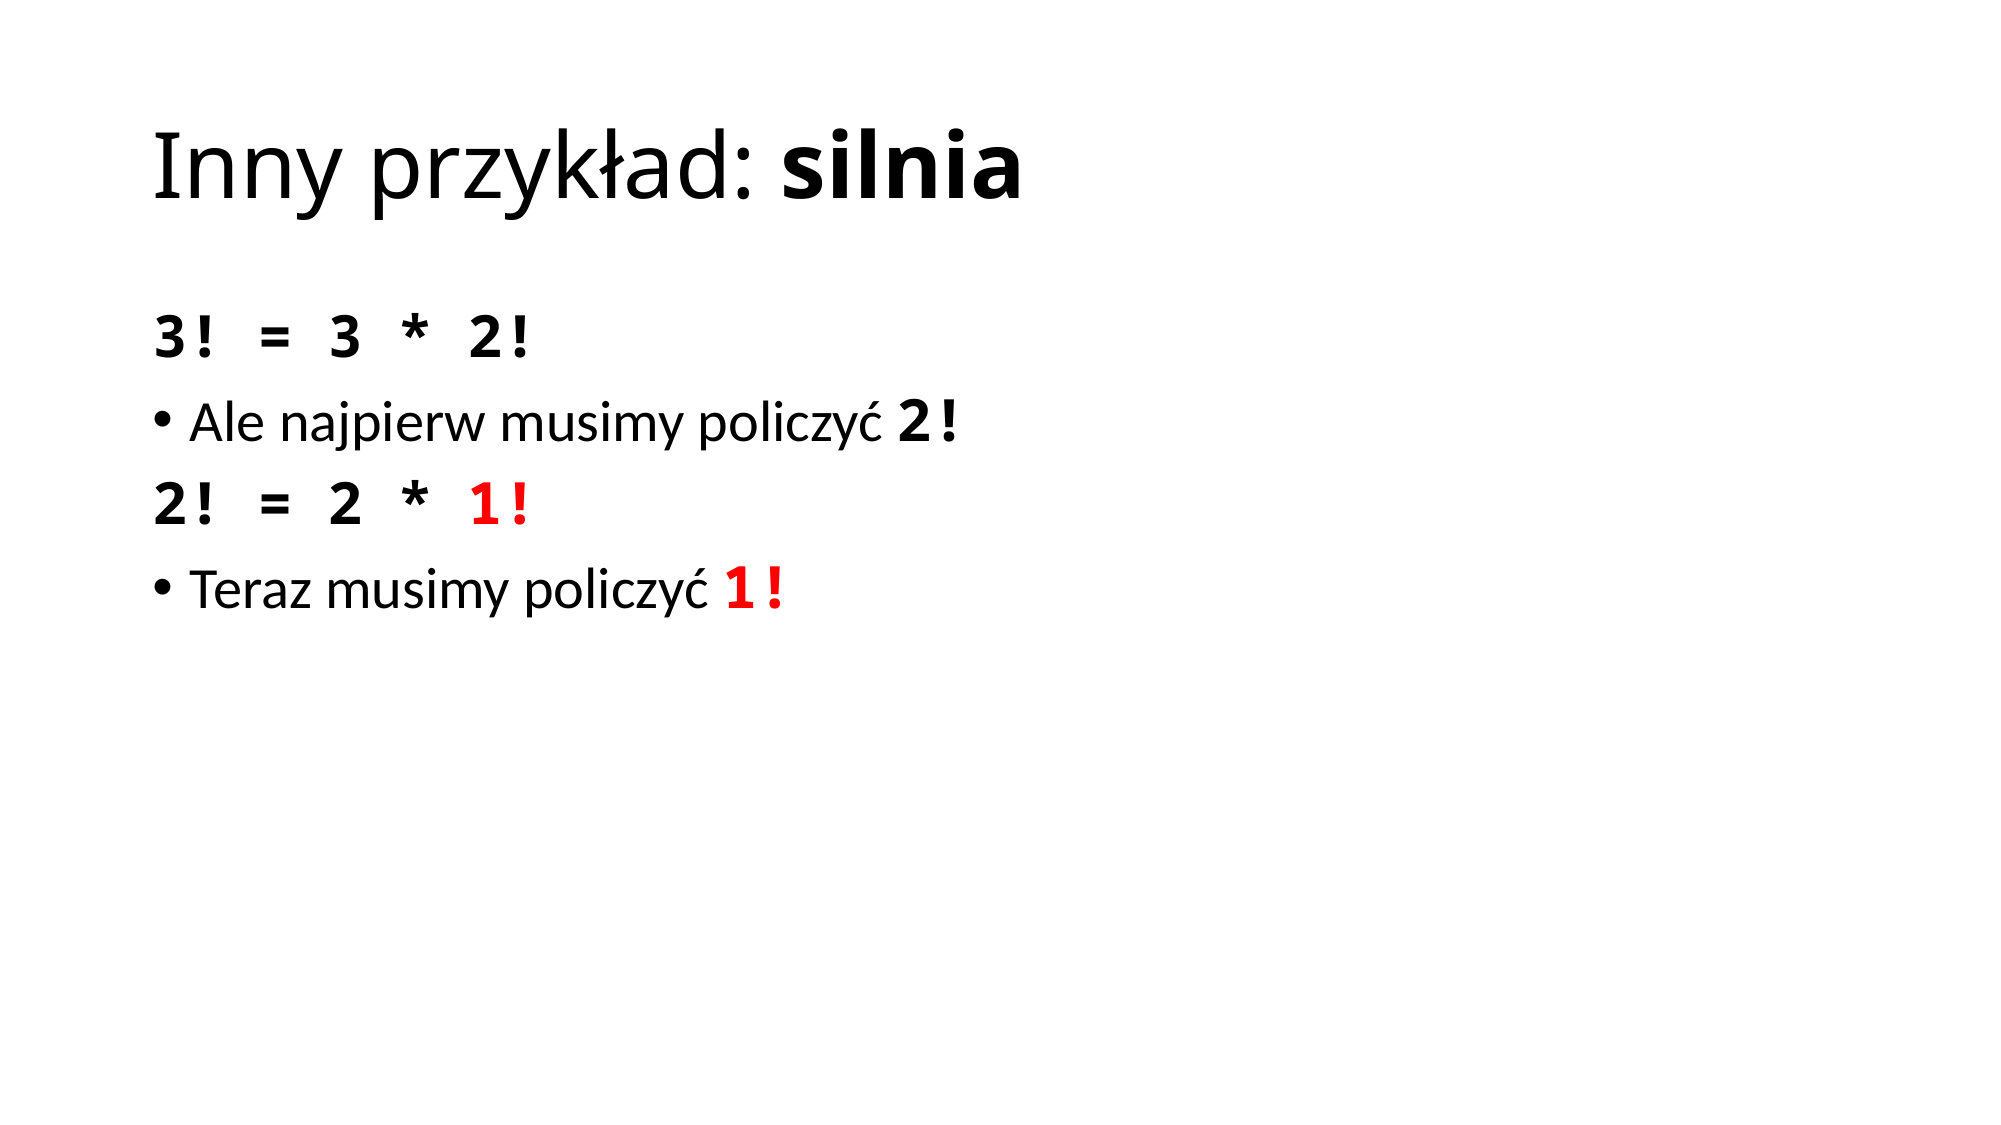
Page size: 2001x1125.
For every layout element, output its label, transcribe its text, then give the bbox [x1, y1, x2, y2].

list 3! = 3 * 2! Ale najpierw musimy policzyć 2! 2! = 2 * 1! Teraz musimy policzyć 1! [137, 299, 1863, 1014]
title Inny przykład: silnia [137, 59, 1863, 278]
